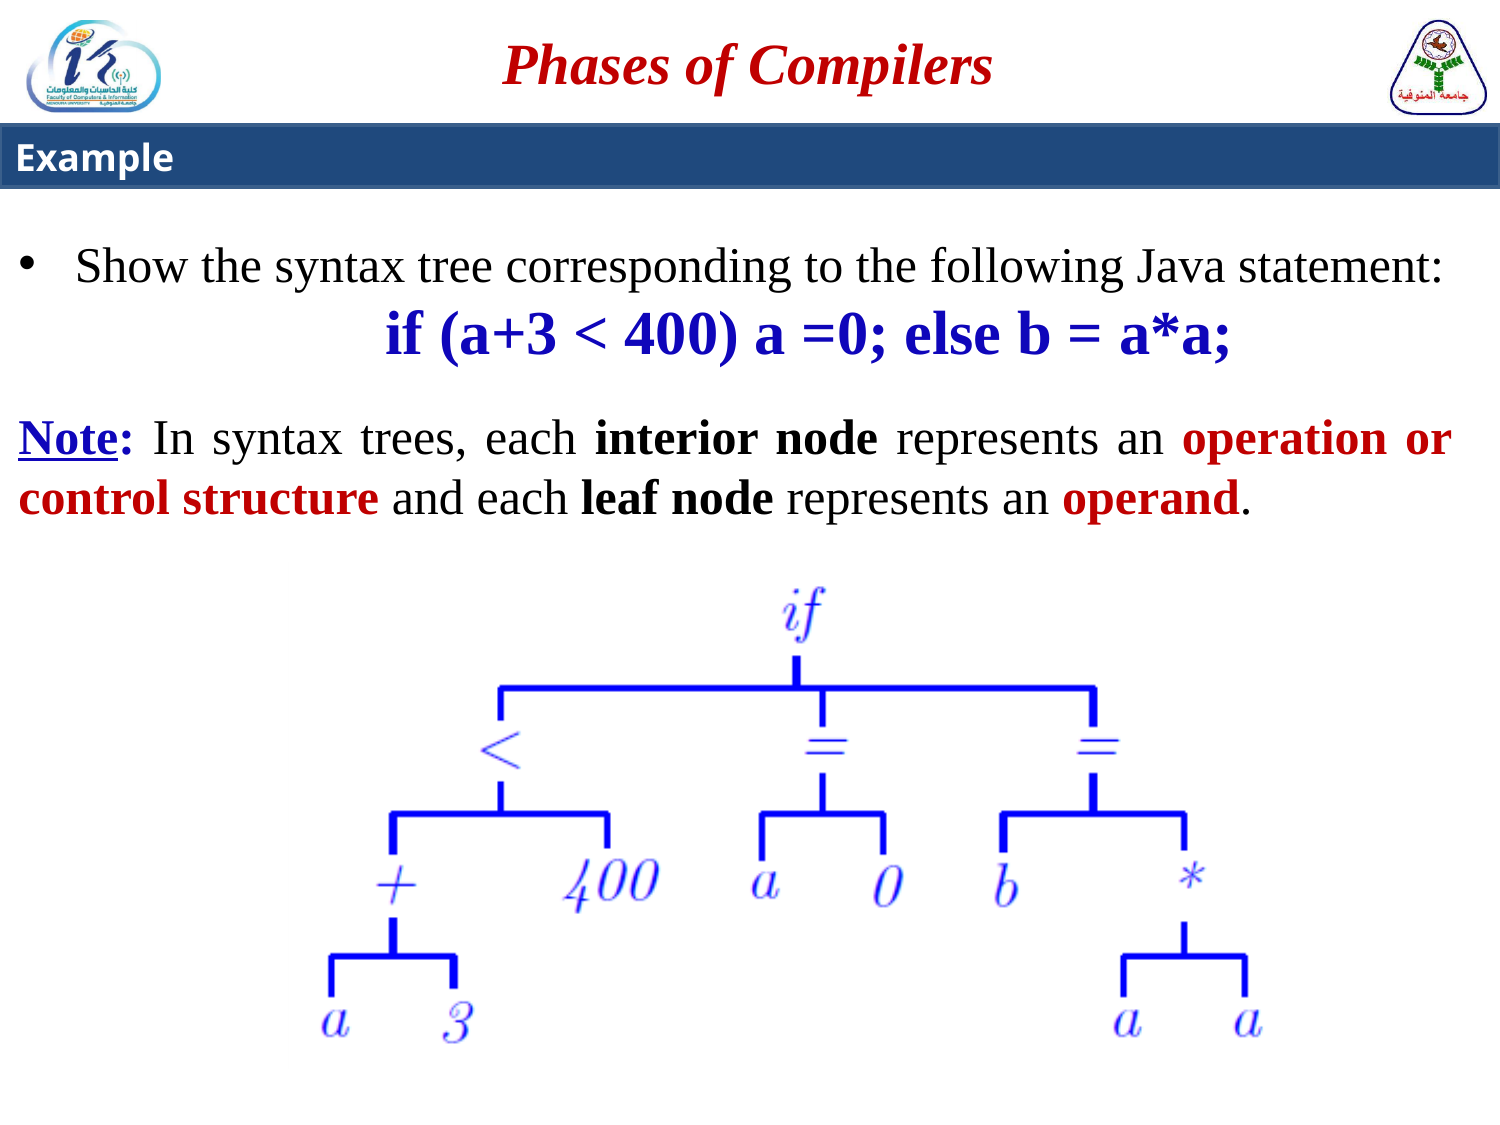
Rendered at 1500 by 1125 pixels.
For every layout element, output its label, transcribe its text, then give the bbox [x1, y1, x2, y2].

text_box Example [0, 131, 1500, 189]
picture [24, 20, 163, 113]
picture [287, 562, 1305, 1070]
text_box Show the syntax tree corresponding to the following Java statement: if (a+3 < 400) a =0; else b = a*a; Note: In syntax trees, each interior node represents an operation or control structure and each leaf node represents an operand. [3, 224, 1467, 533]
picture [1387, 18, 1488, 117]
text_box Phases of Compilers [223, 18, 1274, 104]
